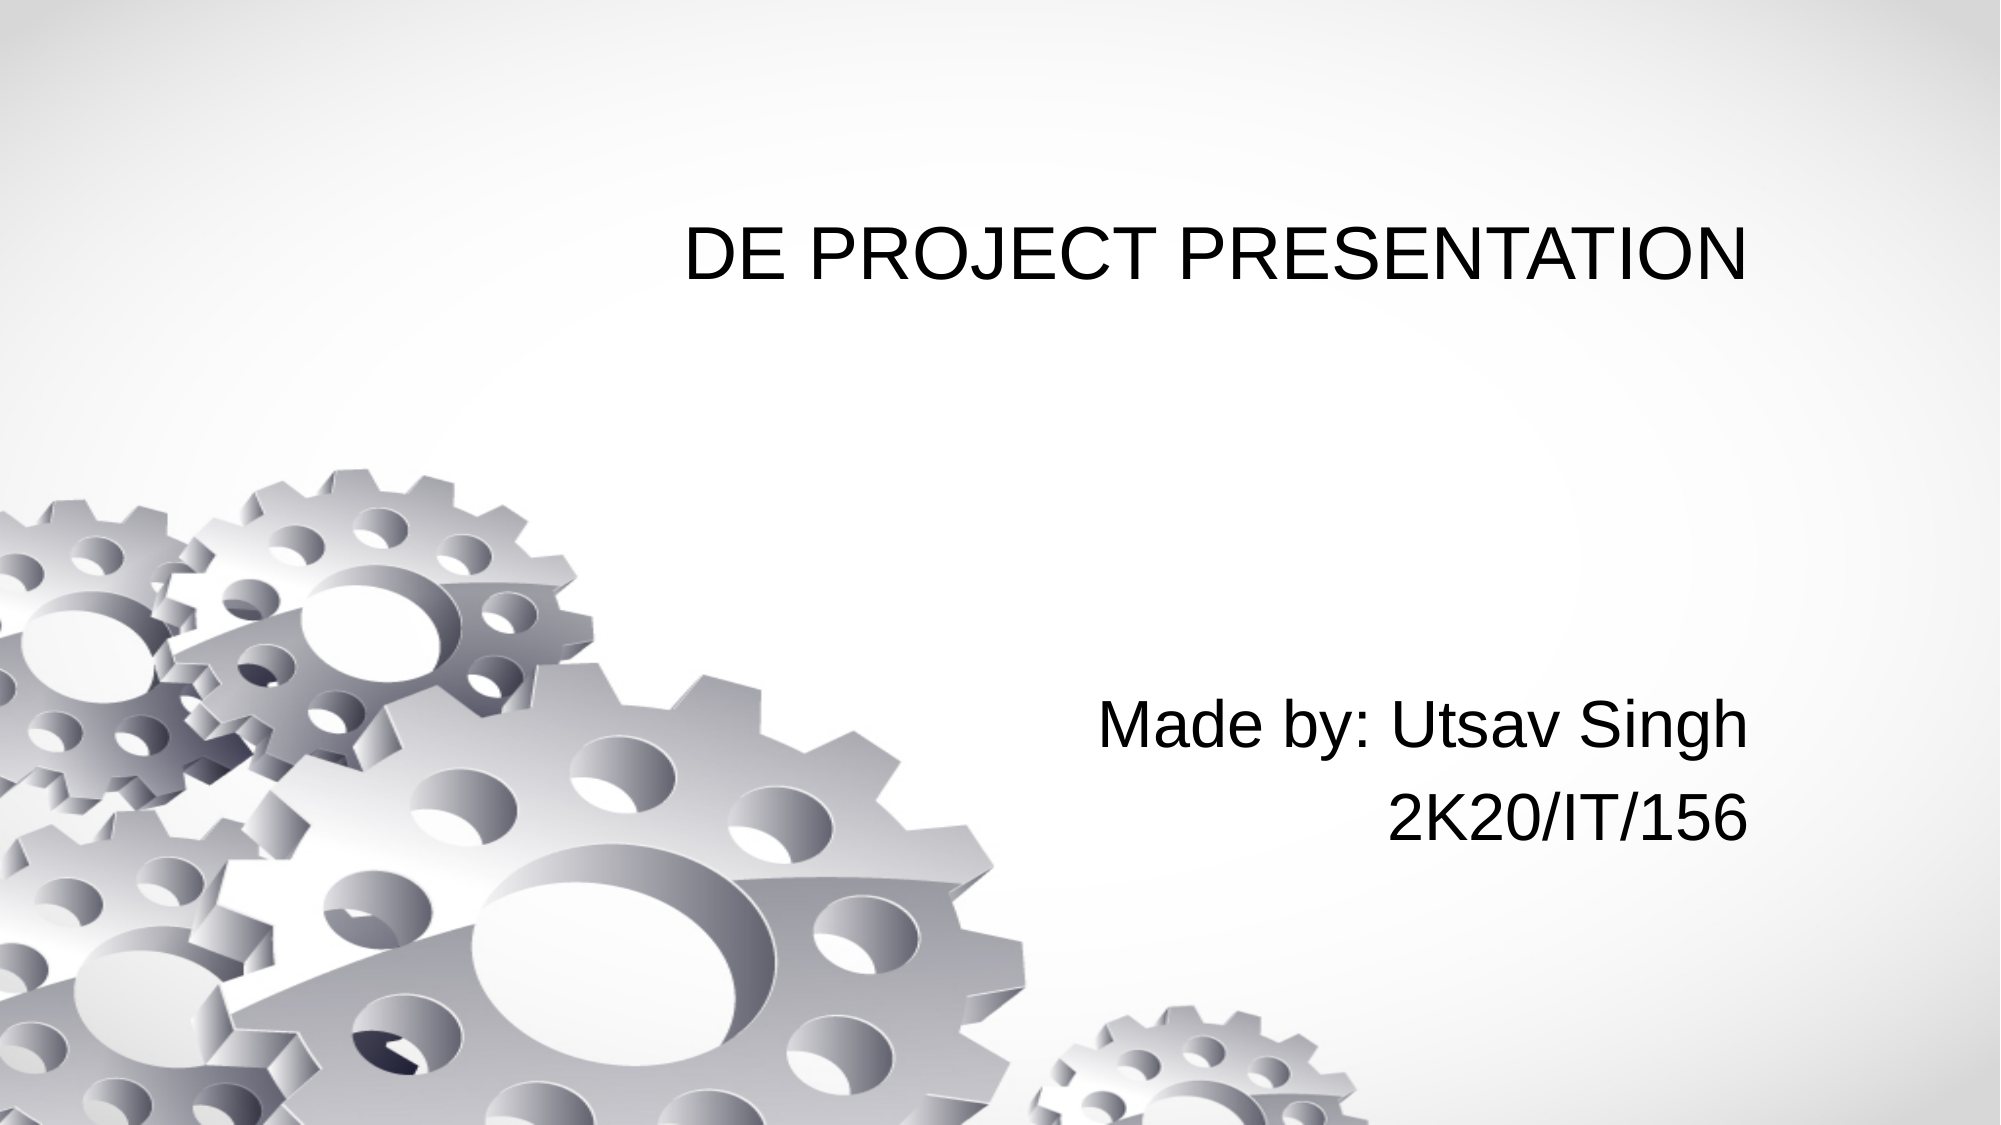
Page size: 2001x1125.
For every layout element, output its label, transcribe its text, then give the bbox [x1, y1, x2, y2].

picture [0, 0, 2000, 1125]
subtitle Made by: Utsav Singh 2K20/IT/156 [264, 673, 1766, 946]
title DE PROJECT PRESENTATION [264, 53, 1766, 446]
